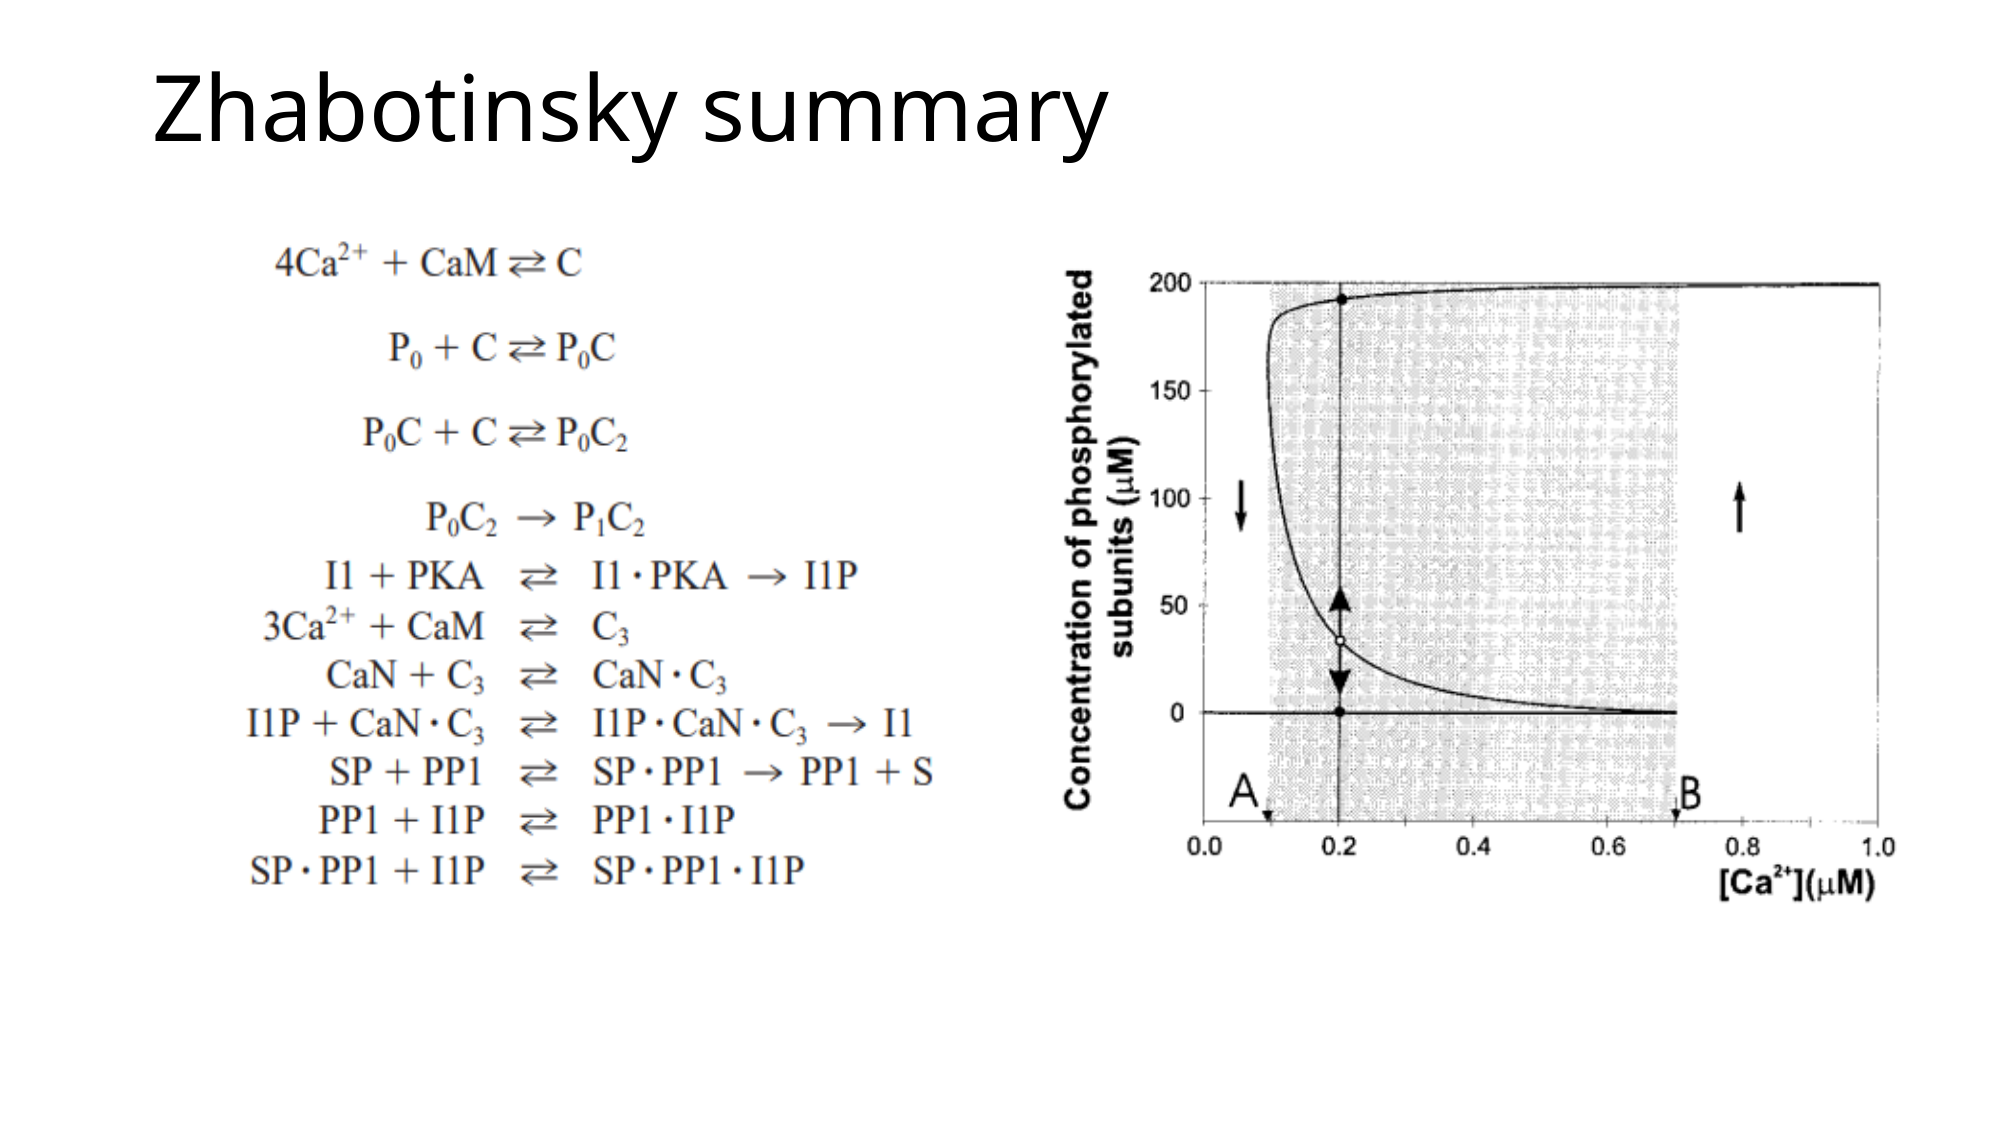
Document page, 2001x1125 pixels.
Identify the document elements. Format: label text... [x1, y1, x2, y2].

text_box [206, 220, 957, 913]
title Zhabotinsky summary [137, 3, 1863, 221]
picture [1036, 250, 1910, 913]
